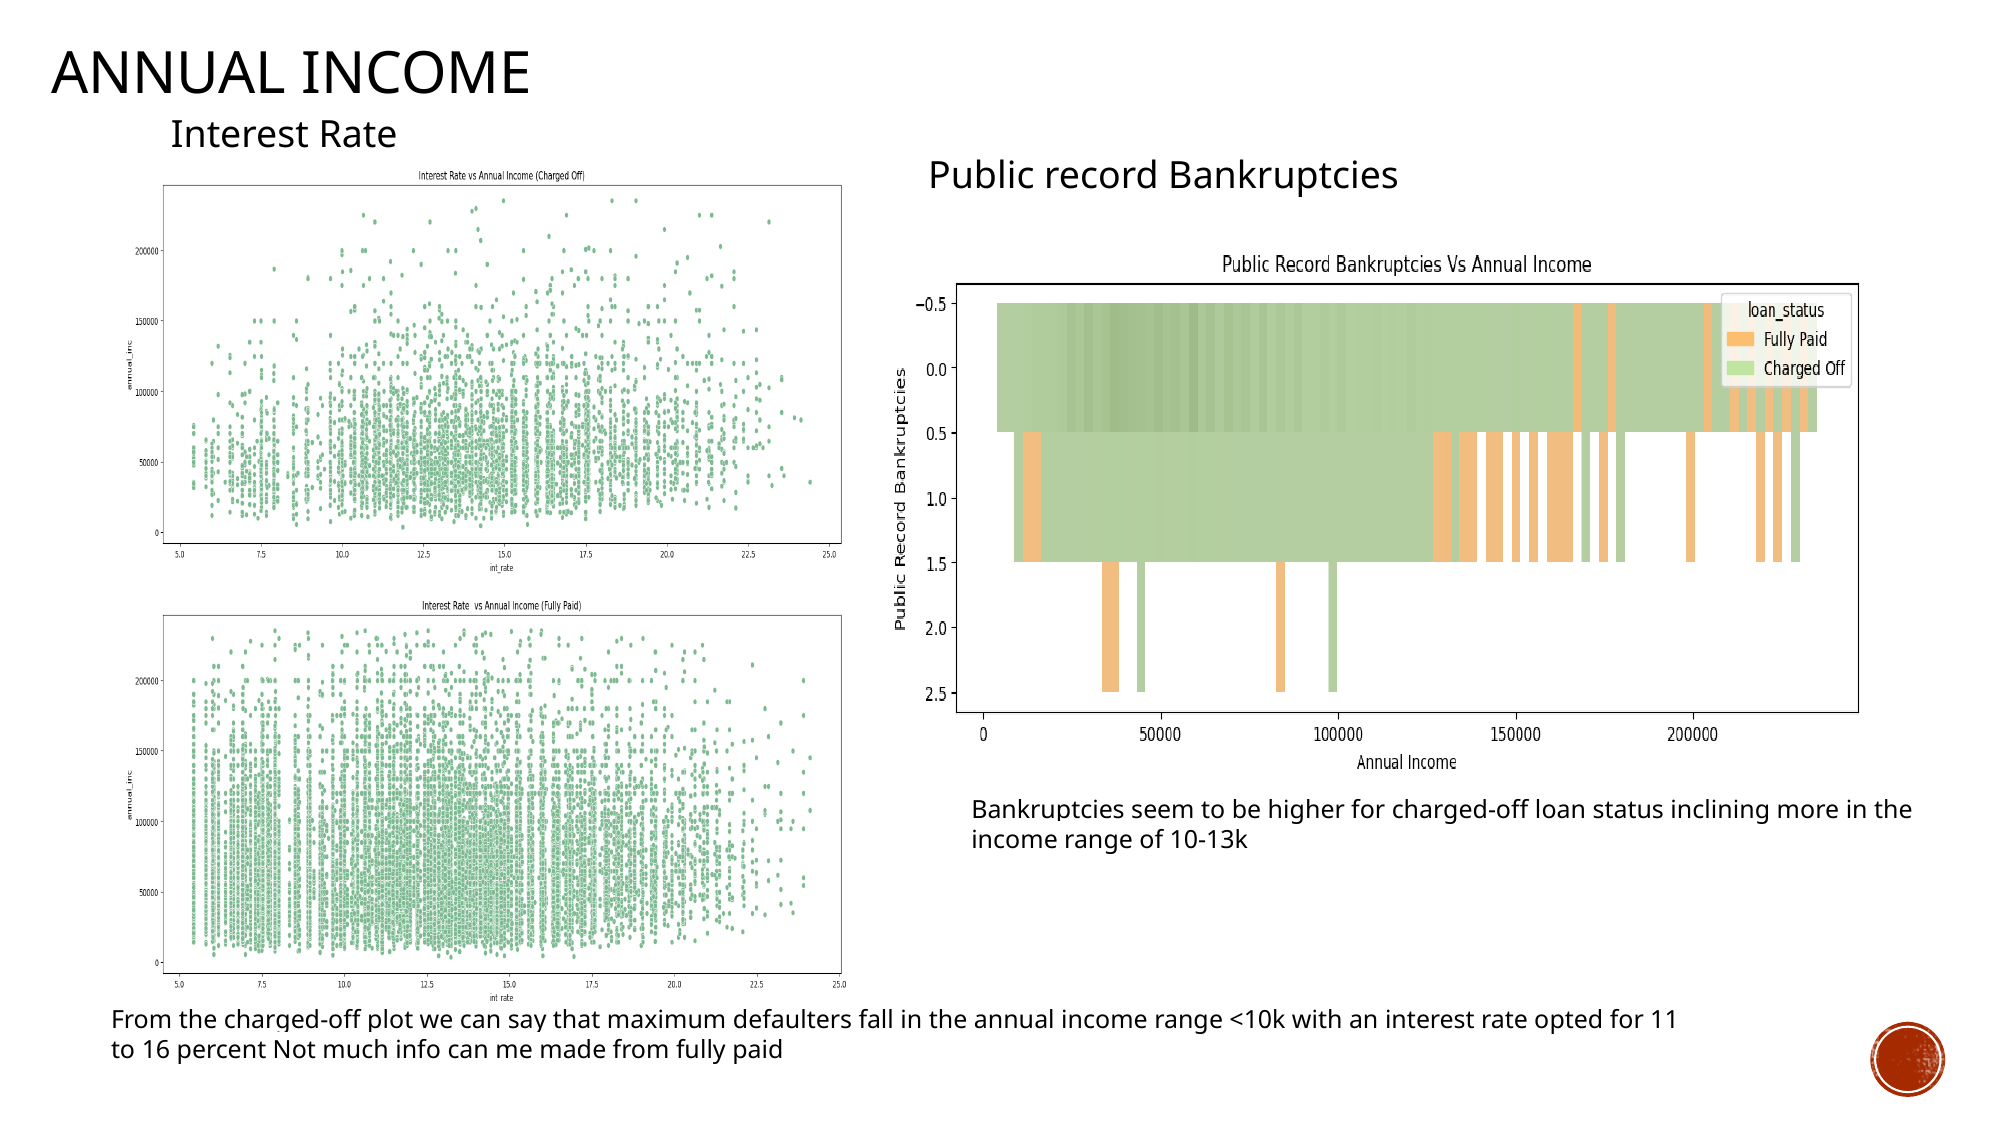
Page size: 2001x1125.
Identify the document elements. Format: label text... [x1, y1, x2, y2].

text_box Public record Bankruptcies [913, 143, 1539, 204]
picture [885, 242, 1867, 786]
text_box Bankruptcies seem to be higher for charged-off loan status inclining more in the income range of 10-13k [956, 785, 1957, 861]
text_box From the charged-off plot we can say that maximum defaulters fall in the annual income range <10k with an interest rate opted for 11 to 16 percent Not much info can me made from fully paid [96, 996, 1711, 1071]
text_box ANNUAL INCOME [36, 36, 1565, 177]
picture [122, 164, 850, 1006]
text_box Interest Rate [156, 102, 530, 163]
